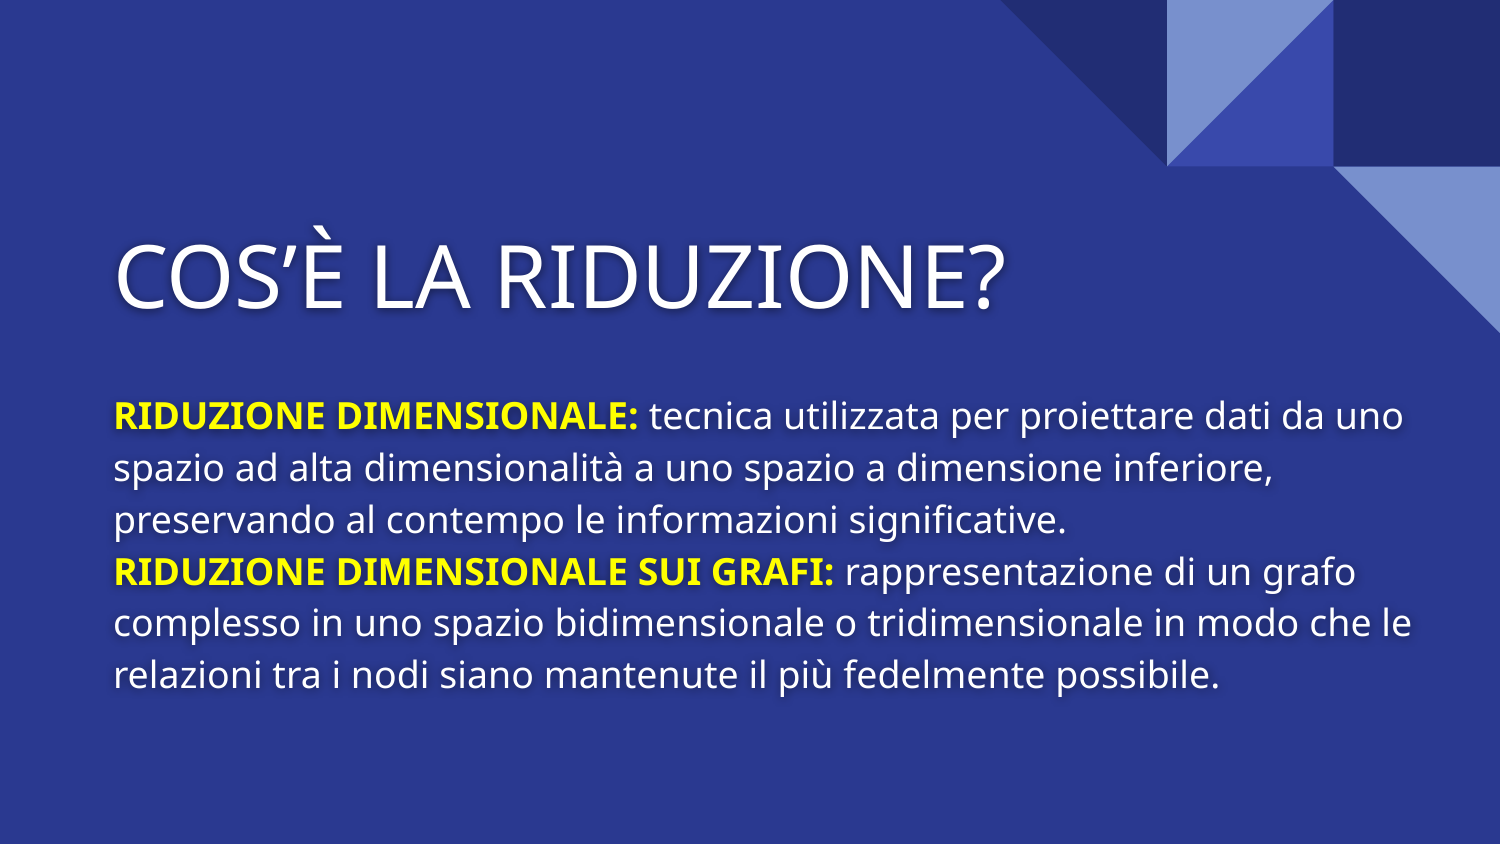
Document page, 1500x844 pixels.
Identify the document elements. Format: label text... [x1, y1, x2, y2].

title COS’È LA RIDUZIONE? [98, 203, 1447, 342]
subtitle RIDUZIONE DIMENSIONALE: tecnica utilizzata per proiettare dati da uno spazio ad alta dimensionalità a uno spazio a dimensione inferiore, preservando al contempo le informazioni significative. RIDUZIONE DIMENSIONALE SUI GRAFI: rappresentazione di un grafo complesso in uno spazio bidimensionale o tridimensionale in modo che le relazioni tra i nodi siano mantenute il più fedelmente possibile. [98, 370, 1447, 442]
